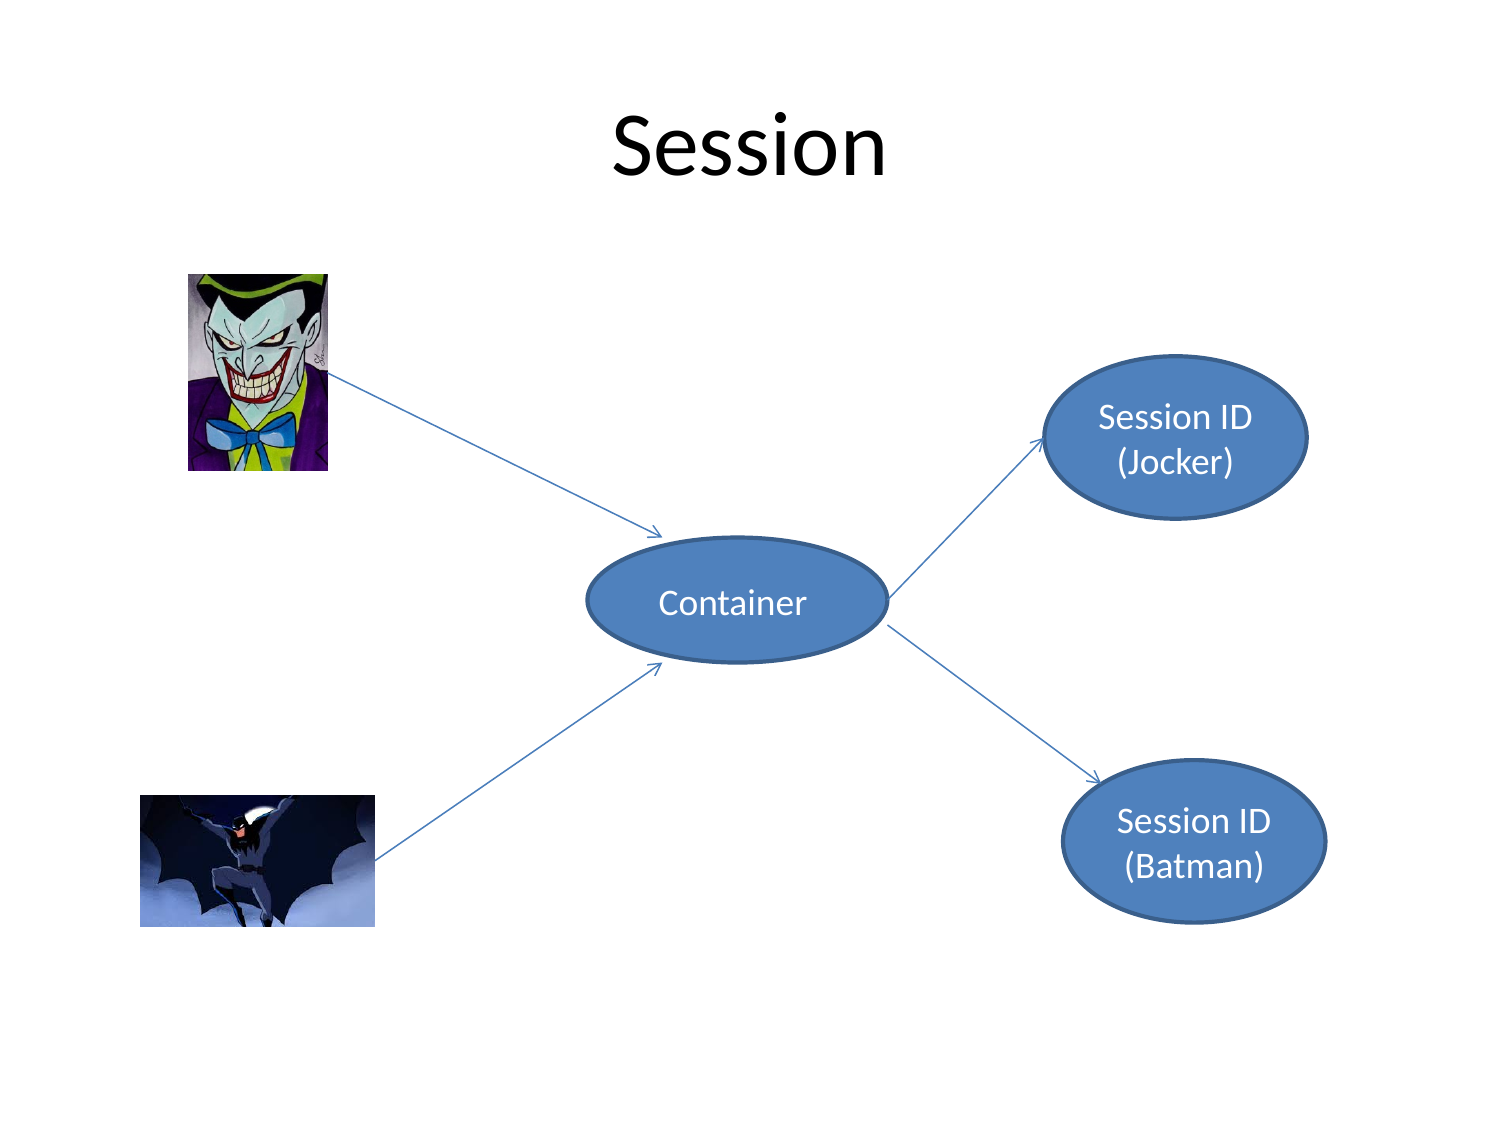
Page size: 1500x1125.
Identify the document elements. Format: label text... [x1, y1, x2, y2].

title Session [75, 45, 1425, 233]
picture [140, 794, 376, 927]
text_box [374, 662, 663, 861]
picture [188, 274, 328, 471]
text_box Container [585, 535, 889, 665]
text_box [326, 372, 663, 538]
text_box Session ID (Jocker) [1042, 354, 1309, 521]
text_box Session ID (Batman) [1060, 758, 1328, 925]
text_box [887, 437, 1045, 601]
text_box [887, 624, 1102, 785]
